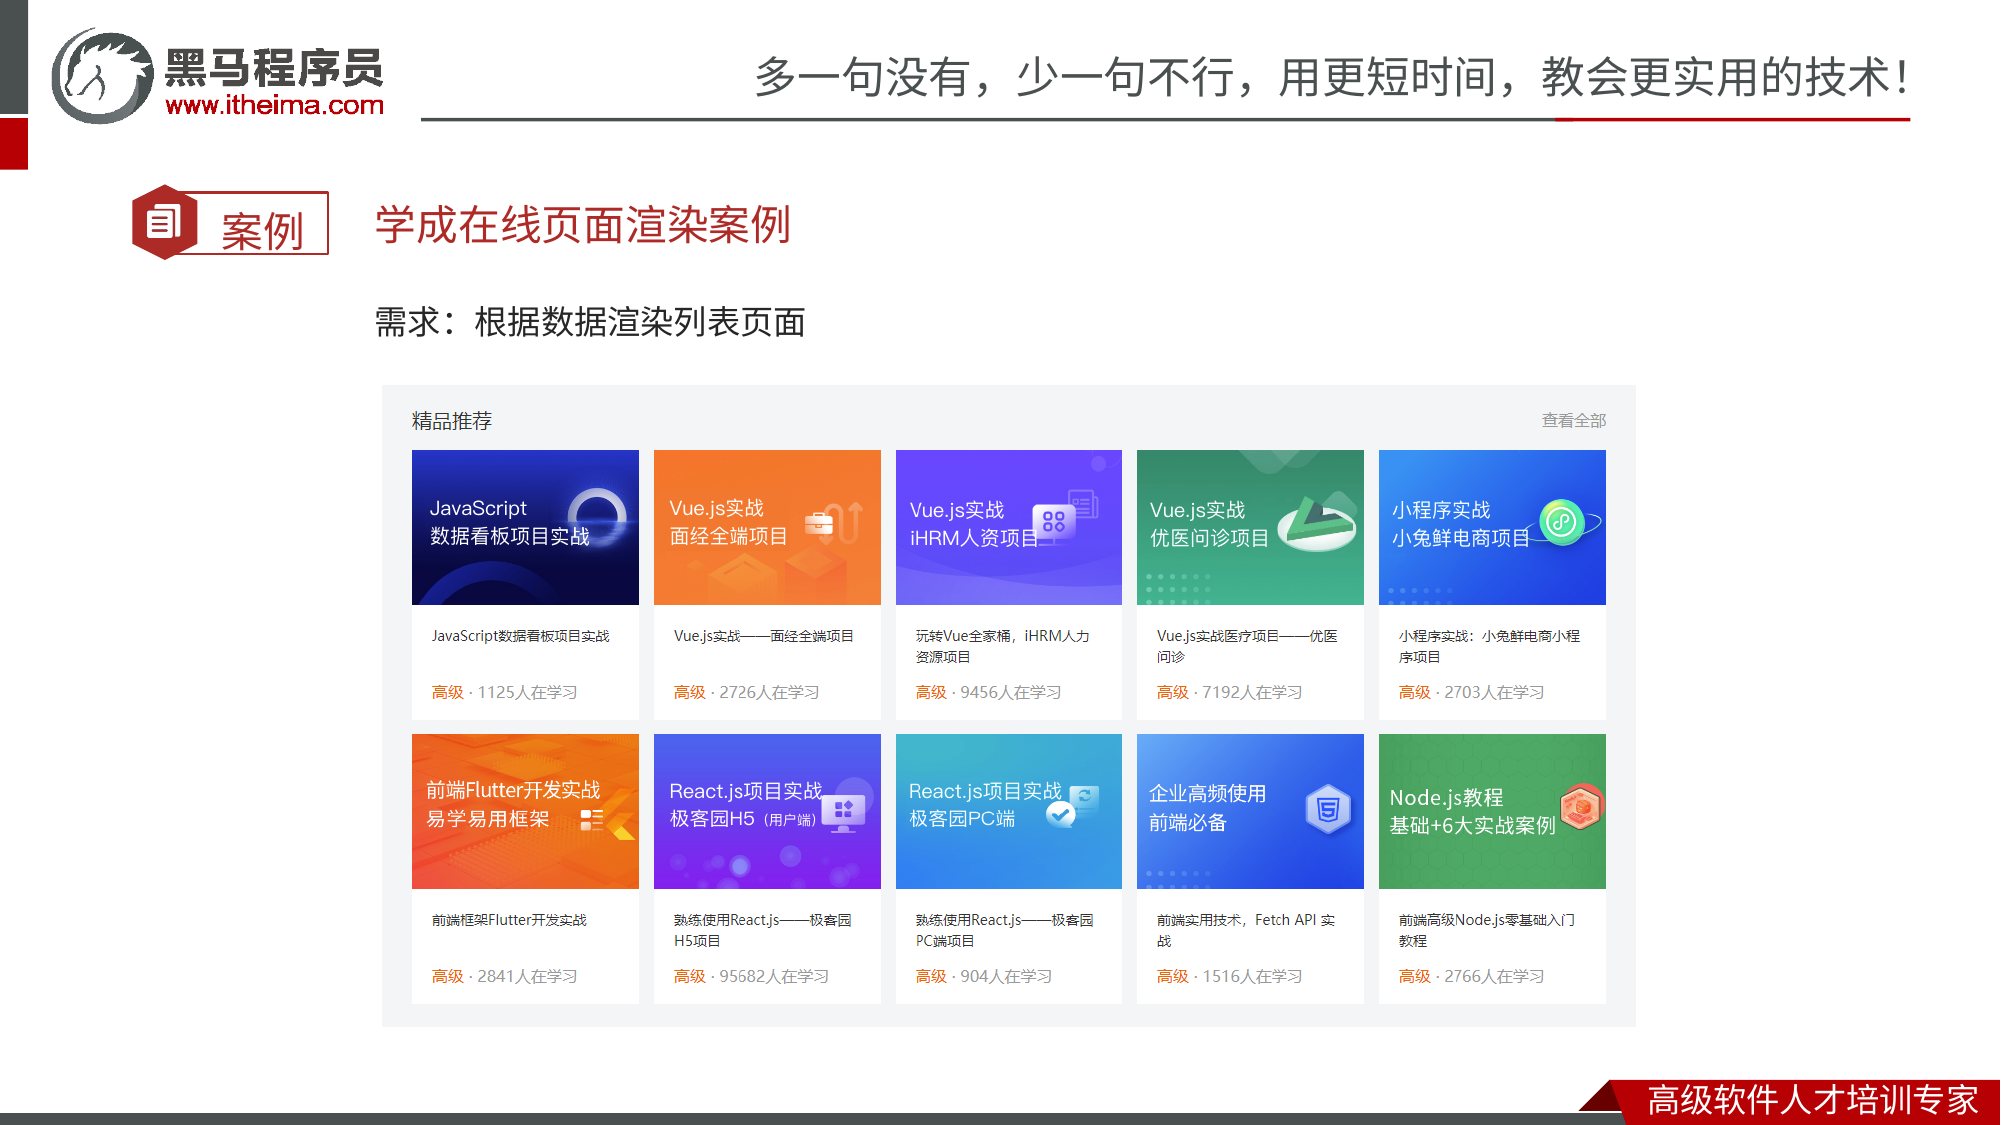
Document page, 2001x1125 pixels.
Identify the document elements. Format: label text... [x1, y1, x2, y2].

picture [147, 204, 181, 238]
list 学成在线页面渲染案例 [360, 181, 1872, 266]
picture [381, 384, 1636, 1028]
list 需求：根据数据渲染列表页面 [360, 273, 1872, 1020]
picture [50, 26, 384, 125]
